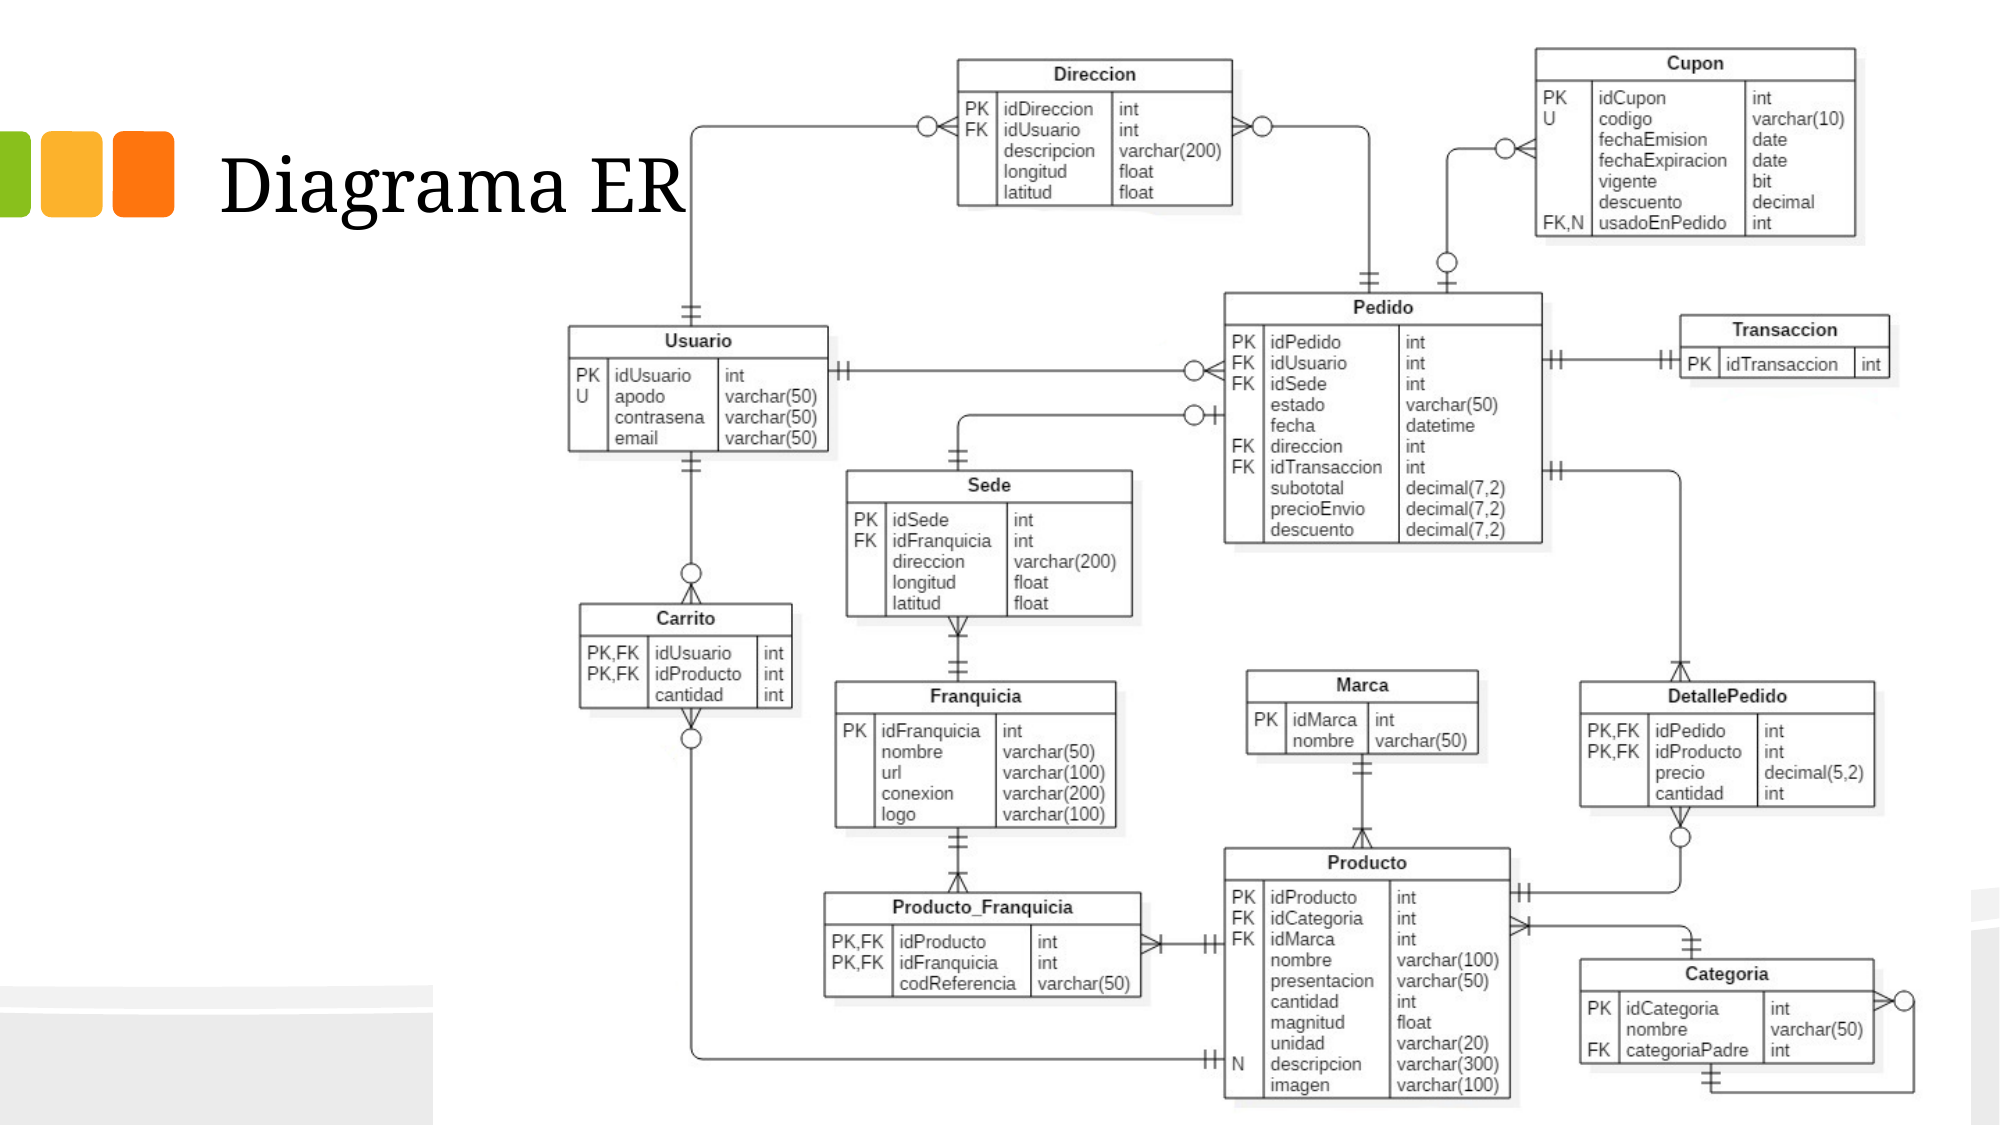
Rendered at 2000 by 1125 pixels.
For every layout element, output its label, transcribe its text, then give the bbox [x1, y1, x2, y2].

picture [433, 34, 1971, 1125]
title Diagrama ER [199, 24, 1800, 238]
